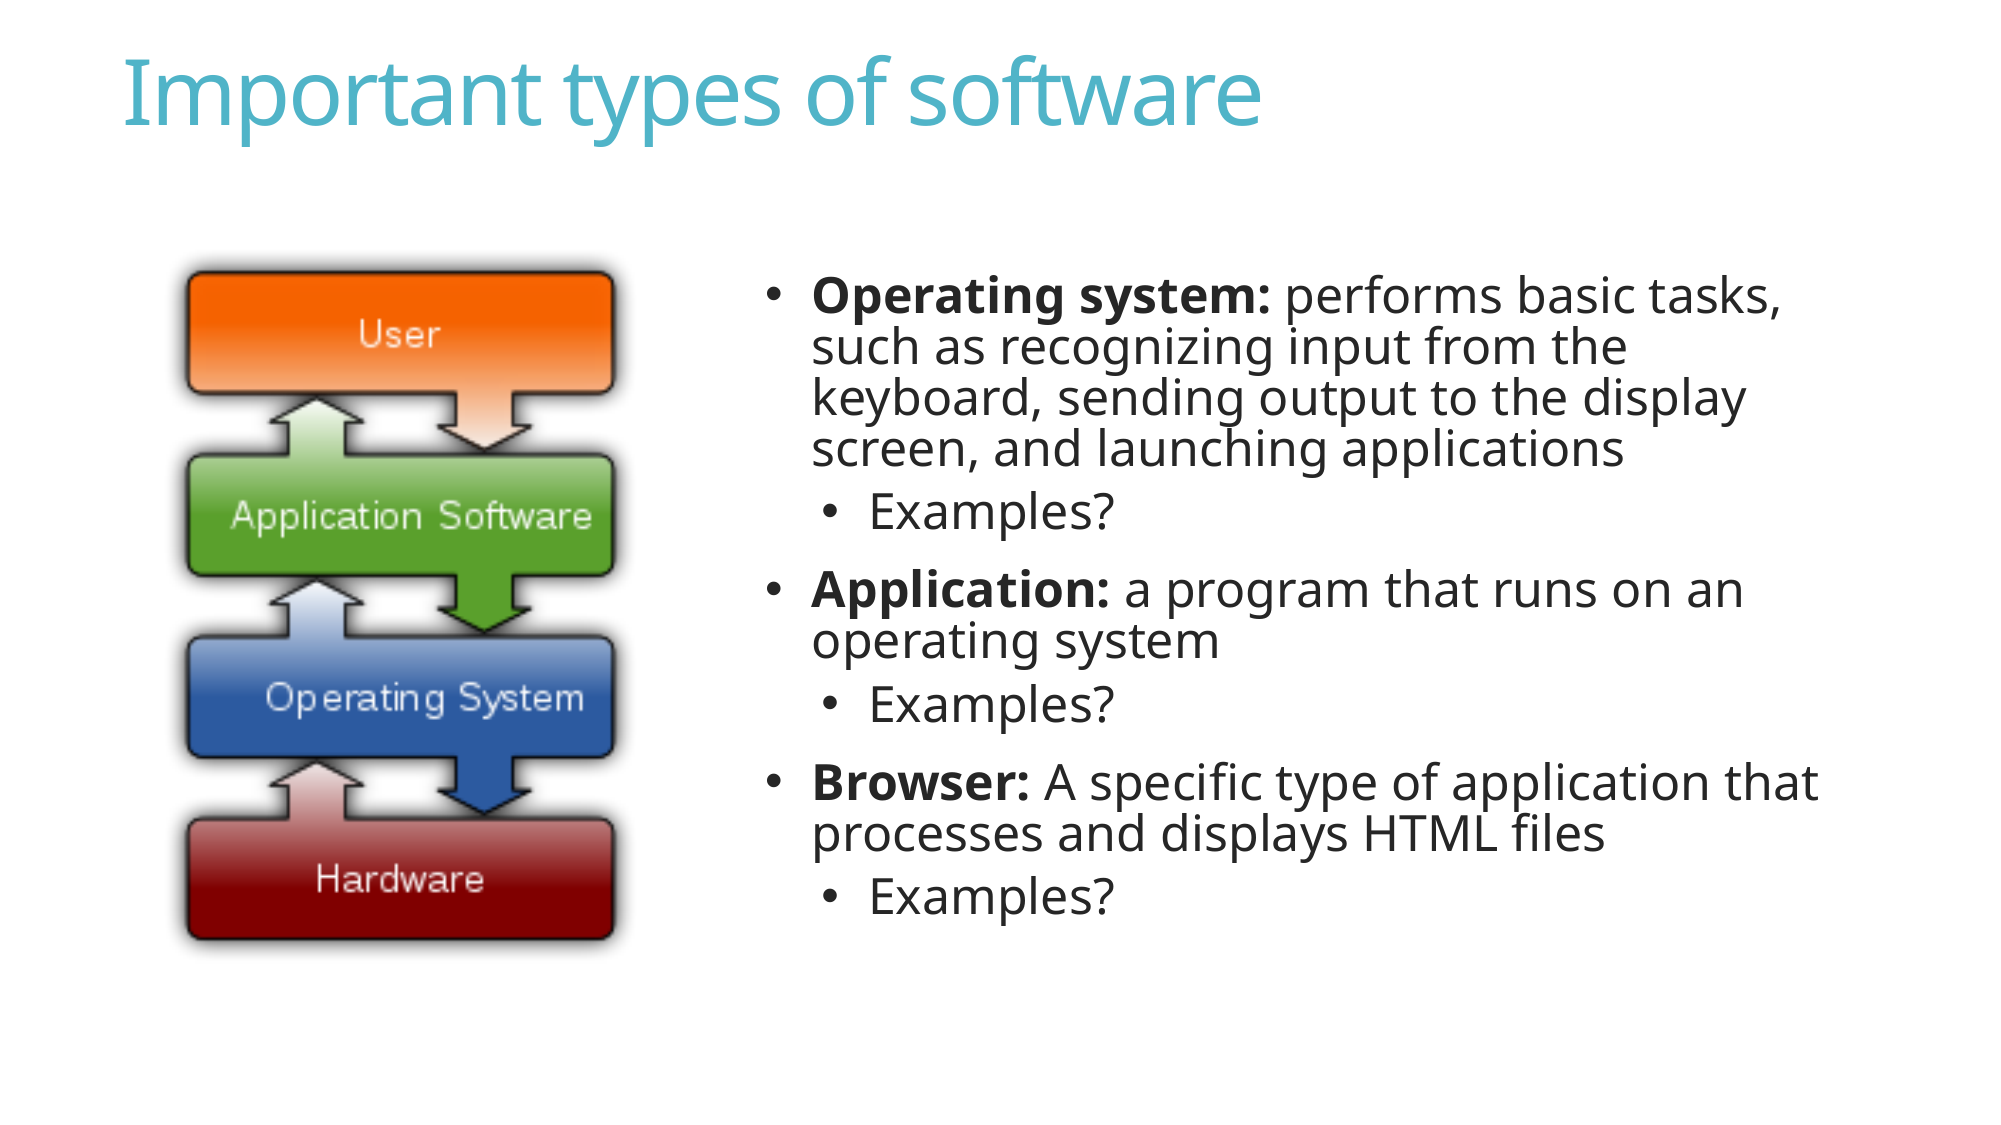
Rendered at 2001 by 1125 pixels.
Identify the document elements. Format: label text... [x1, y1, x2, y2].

picture [160, 248, 643, 964]
title Important types of software [107, 25, 1875, 170]
list Operating system: performs basic tasks, such as recognizing input from the keyboard, sending output to the display screen, and launching applications Examples? Application: a program that runs on an operating system Examples? Browser: A specific type of application that processes and displays HTML files Examples? [750, 265, 1876, 964]
